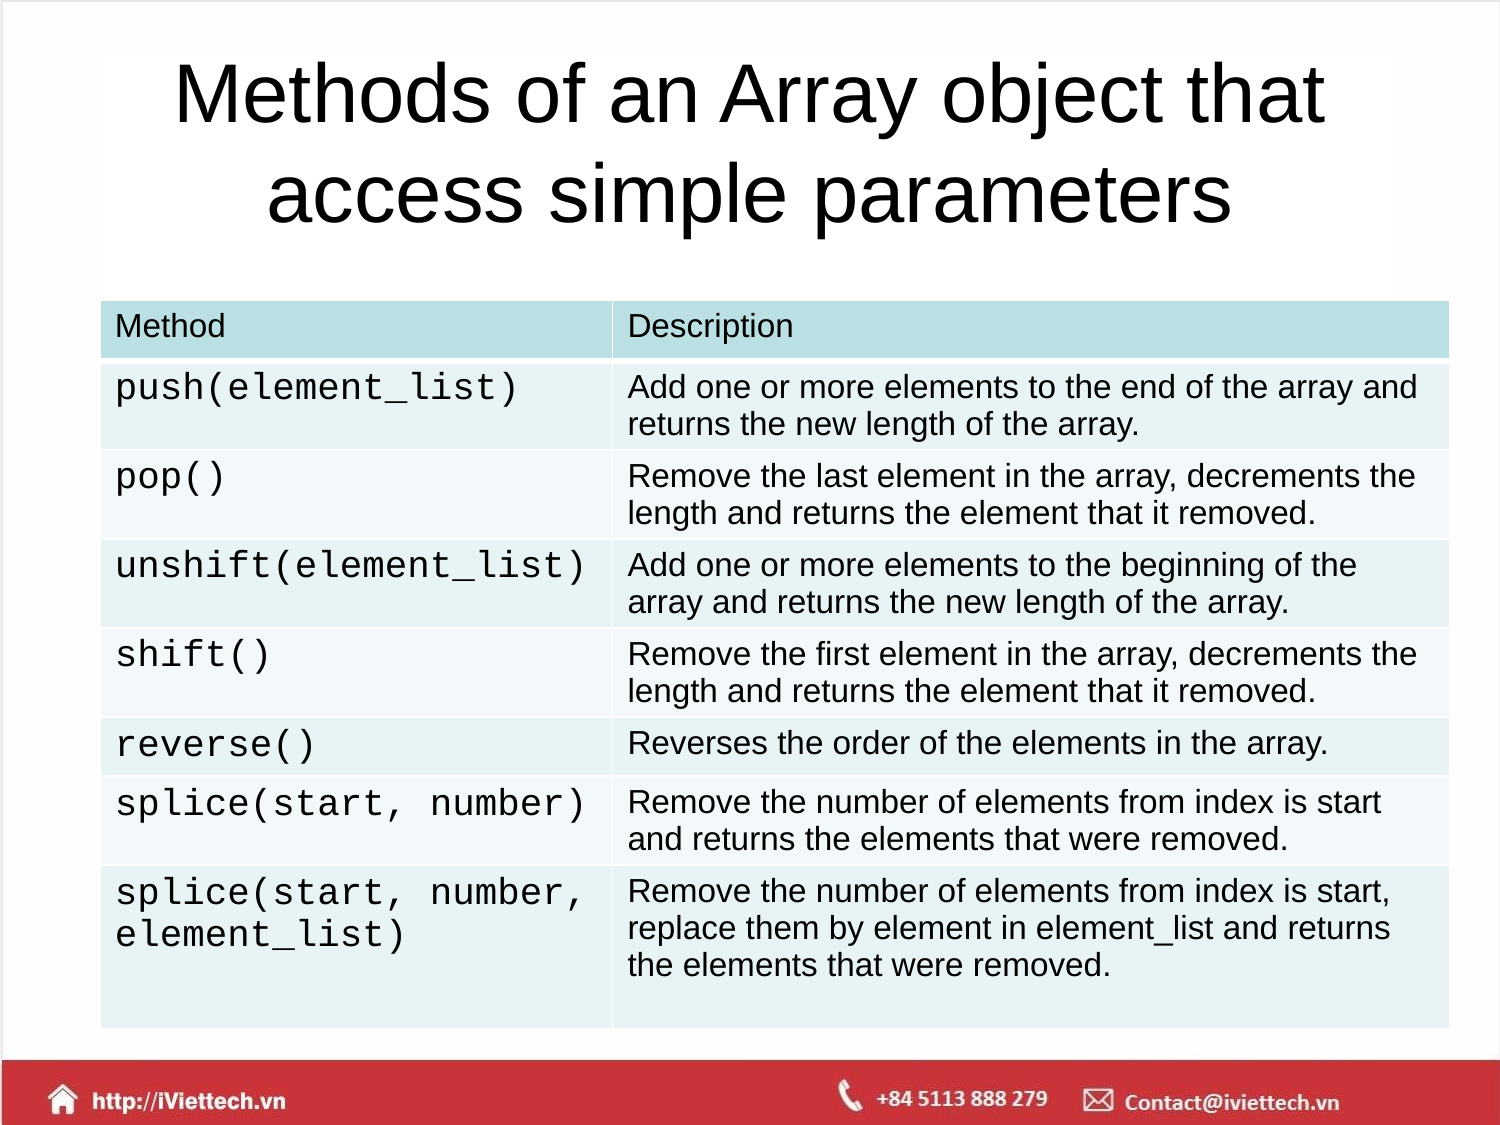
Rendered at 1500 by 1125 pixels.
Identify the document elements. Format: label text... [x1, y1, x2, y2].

table_cell Reverses the order of the elements in the array. [613, 718, 1449, 775]
table_header Method [101, 301, 612, 358]
table_cell splice(start, number) [101, 777, 612, 864]
table_cell Remove the number of elements from index is start and returns the elements that were removed. [613, 777, 1449, 864]
table_cell Remove the last element in the array, decrements the length and returns the element that it removed. [613, 451, 1449, 538]
picture [0, 0, 1500, 1125]
table_cell Remove the number of elements from index is start, replace them by element in element_list and returns the elements that were removed. [613, 866, 1449, 1028]
table_cell Add one or more elements to the beginning of the array and returns the new length of the array. [613, 540, 1449, 627]
table_cell shift() [101, 629, 612, 716]
title Methods of an Array object that access simple parameters [75, 45, 1425, 233]
table_header Description [613, 301, 1449, 358]
table_cell push(element_list) [101, 364, 612, 449]
table_cell unshift(element_list) [101, 540, 612, 627]
table_cell splice(start, number, element_list) [101, 866, 612, 1028]
table_cell Add one or more elements to the end of the array and returns the new length of the array. [613, 364, 1449, 449]
table_cell pop() [101, 451, 612, 538]
table_cell Remove the first element in the array, decrements the length and returns the element that it removed. [613, 629, 1449, 716]
table_cell reverse() [101, 718, 612, 775]
